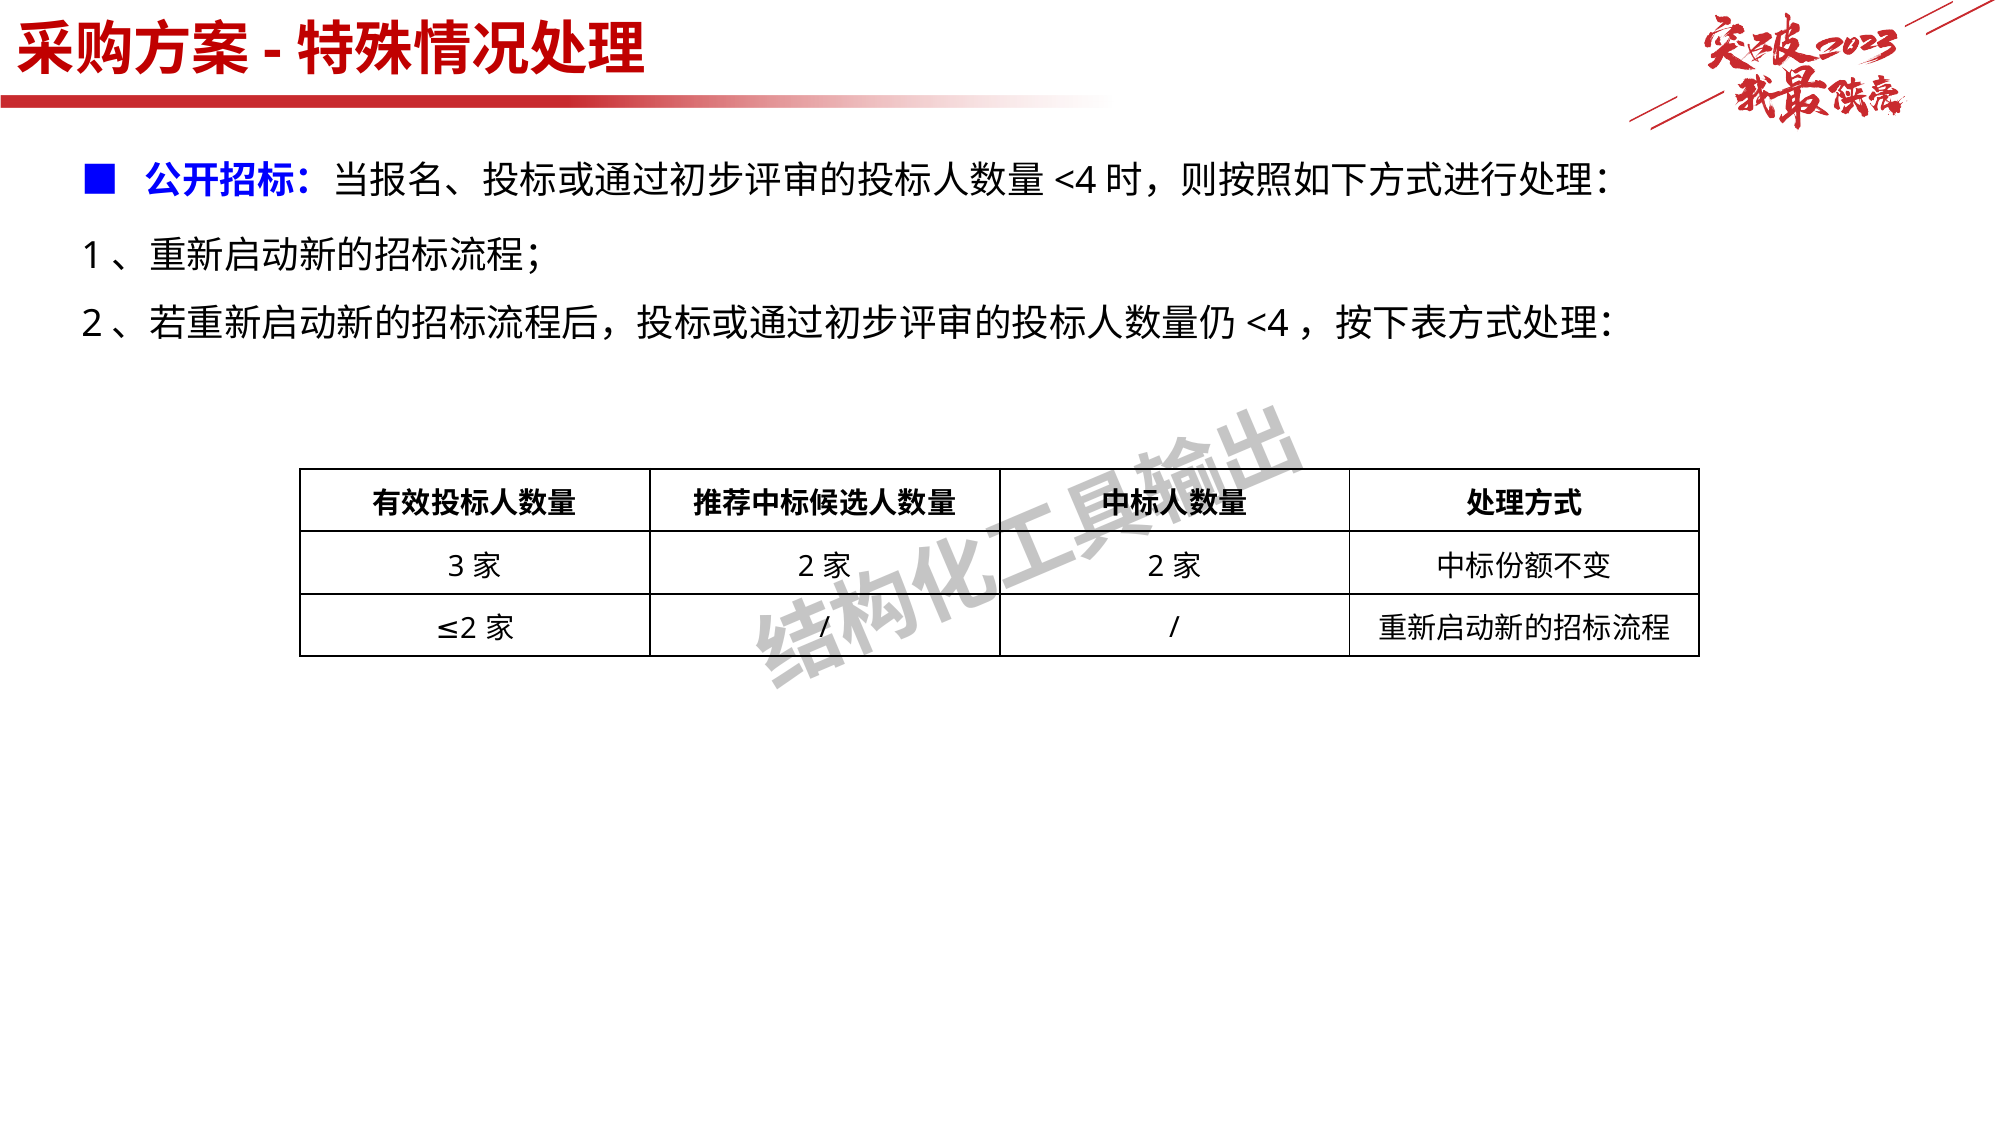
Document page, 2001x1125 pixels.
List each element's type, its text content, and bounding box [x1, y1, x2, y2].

table_cell 3家 [301, 532, 649, 593]
list ■ 公开招标：当报名、投标或通过初步评审的投标人数量<4时，则按照如下方式进行处理： 1、重新启动新的招标流程； 2、若重新启动新的招标流程后，投标或通过初步评审的投标人数量仍<4，按下表方式处理： [66, 149, 1958, 1125]
table_cell / [1001, 595, 1349, 655]
table_cell 2家 [1001, 532, 1349, 593]
table_cell 中标份额不变 [1350, 532, 1698, 593]
table_cell / [651, 595, 999, 655]
picture [1629, 0, 2000, 132]
table_header 有效投标人数量 [301, 470, 649, 530]
table_cell ≤2家 [301, 595, 649, 655]
table_cell 2家 [651, 532, 999, 593]
table_header 中标人数量 [1001, 470, 1349, 530]
table_cell 重新启动新的招标流程 [1350, 595, 1698, 655]
title 采购方案-特殊情况处理 [2, 3, 1900, 112]
table_header 处理方式 [1350, 470, 1698, 530]
table_header 推荐中标候选人数量 [651, 470, 999, 530]
